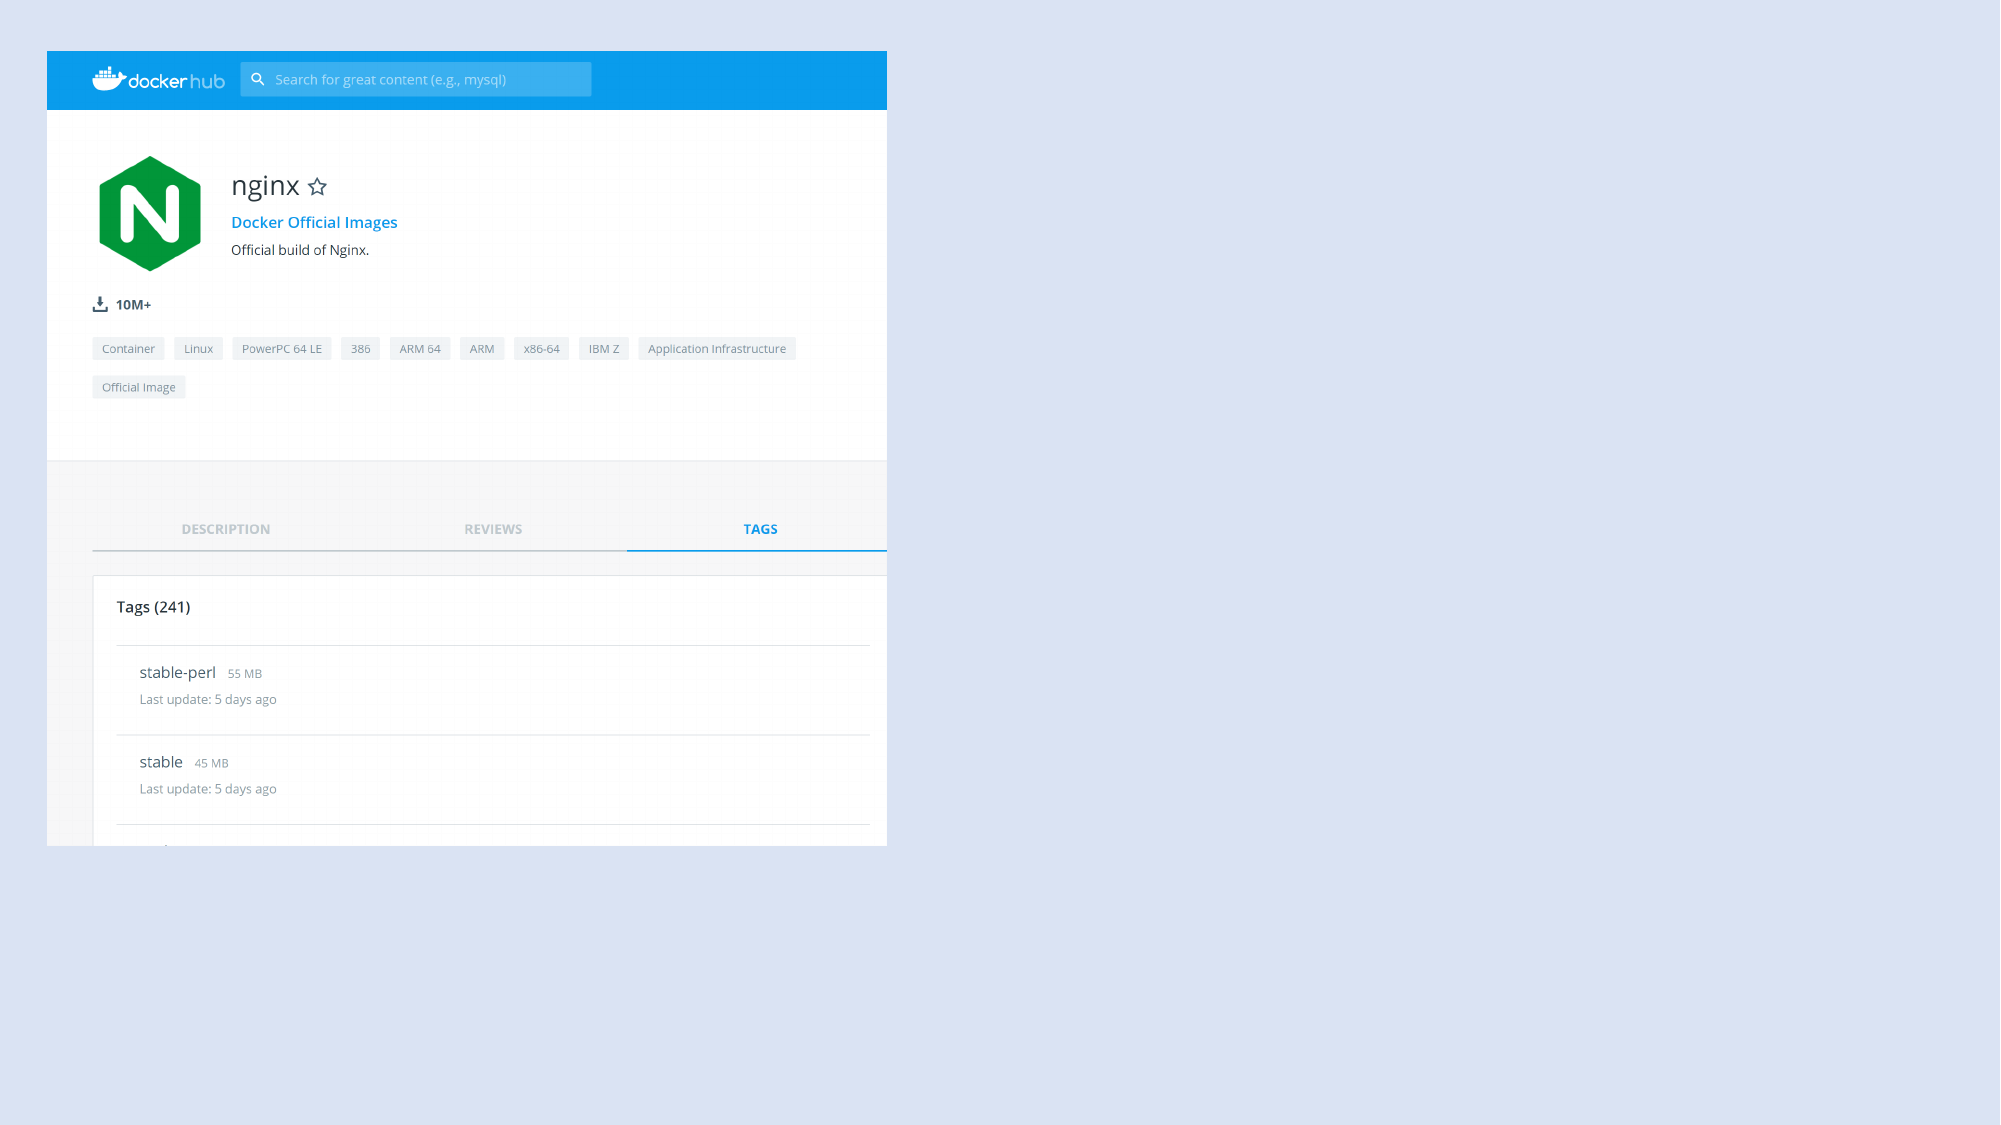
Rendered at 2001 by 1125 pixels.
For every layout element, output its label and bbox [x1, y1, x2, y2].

picture [47, 51, 887, 846]
